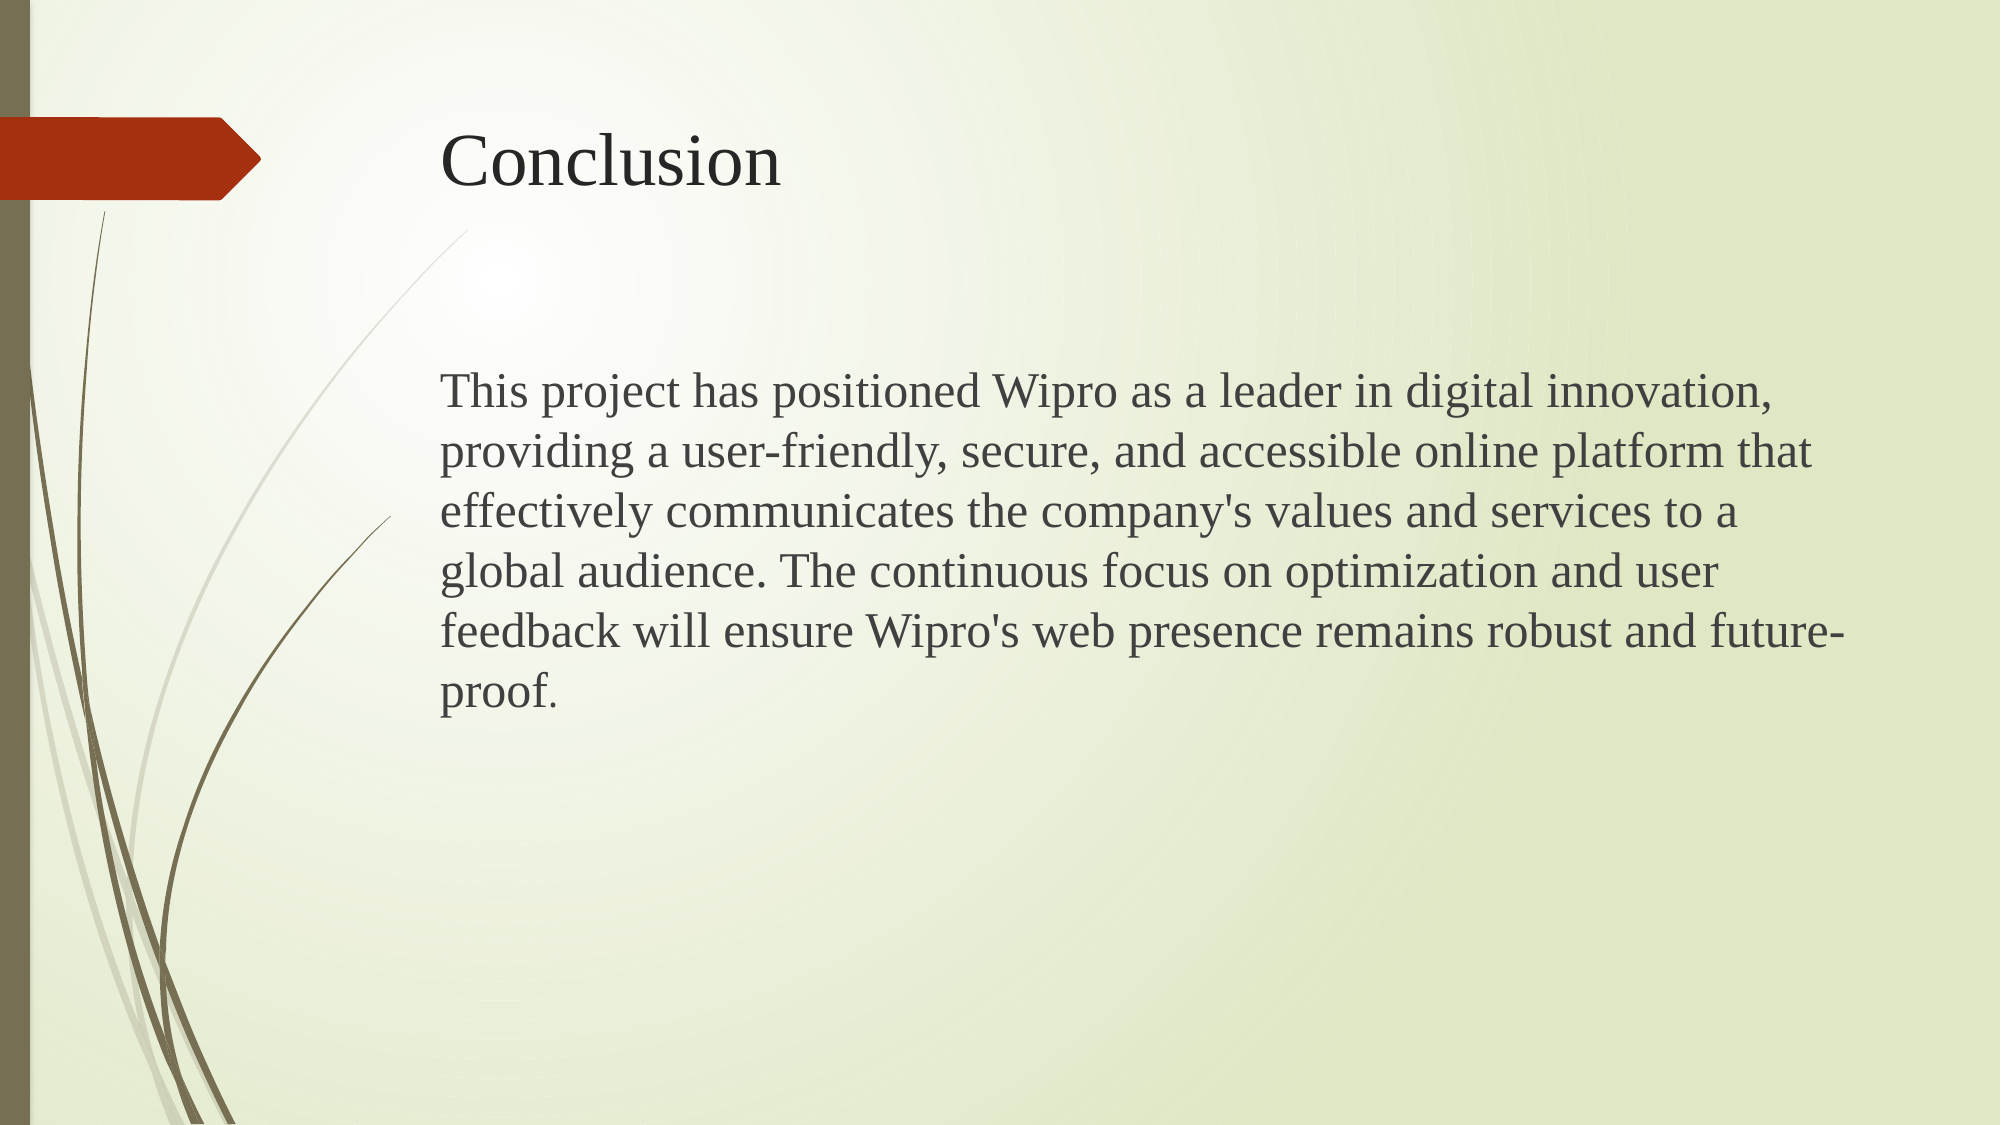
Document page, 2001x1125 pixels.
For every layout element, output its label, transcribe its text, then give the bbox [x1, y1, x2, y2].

title Conclusion [425, 102, 1888, 313]
list This project has positioned Wipro as a leader in digital innovation, providing a user-friendly, secure, and accessible online platform that effectively communicates the company's values and services to a global audience. The continuous focus on optimization and user feedback will ensure Wipro's web presence remains robust and future-proof. [424, 350, 1888, 970]
